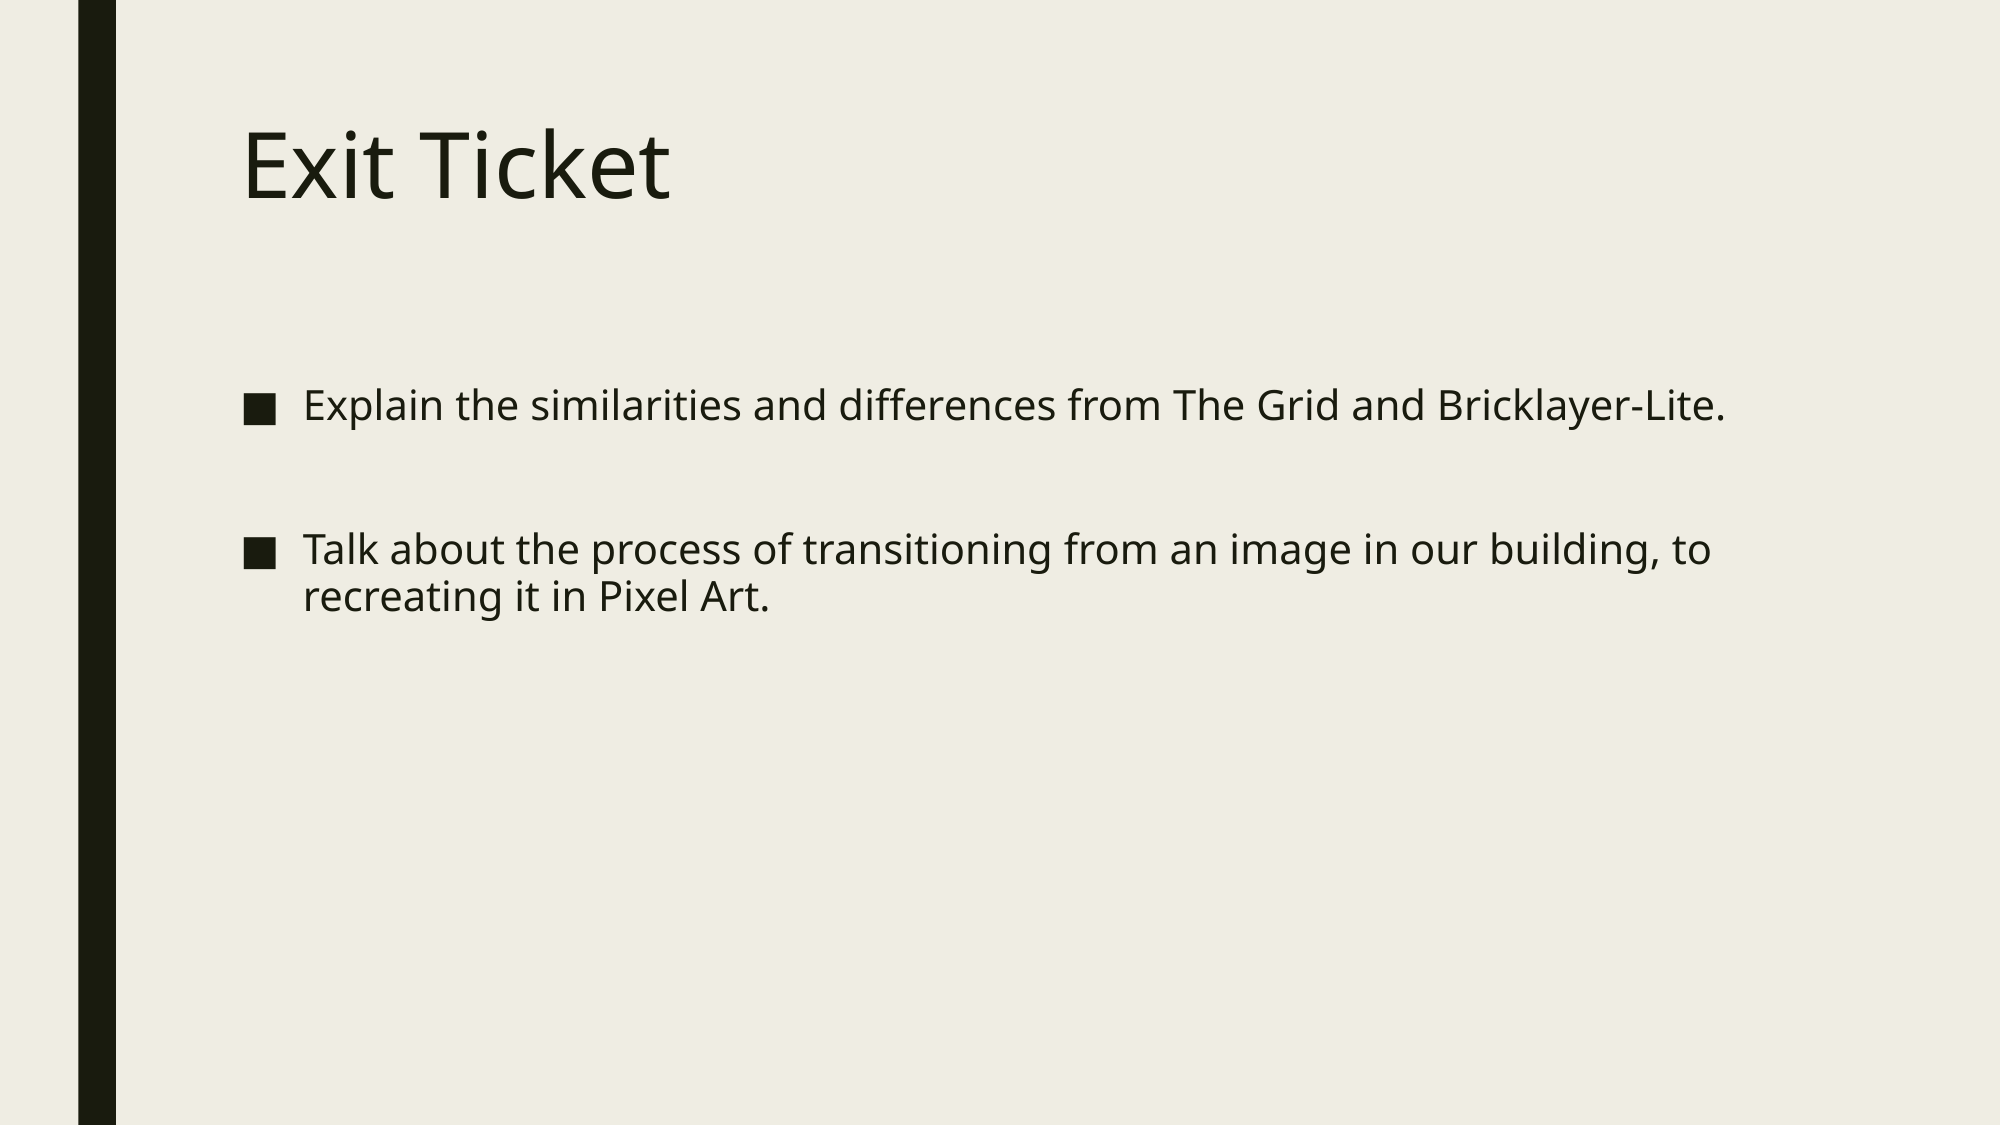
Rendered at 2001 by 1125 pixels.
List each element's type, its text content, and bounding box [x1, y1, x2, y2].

title Exit Ticket [225, 112, 1800, 357]
list Explain the similarities and differences from The Grid and Bricklayer-Lite. Talk about the process of transitioning from an image in our building, to recreating it in Pixel Art. [225, 375, 1800, 963]
